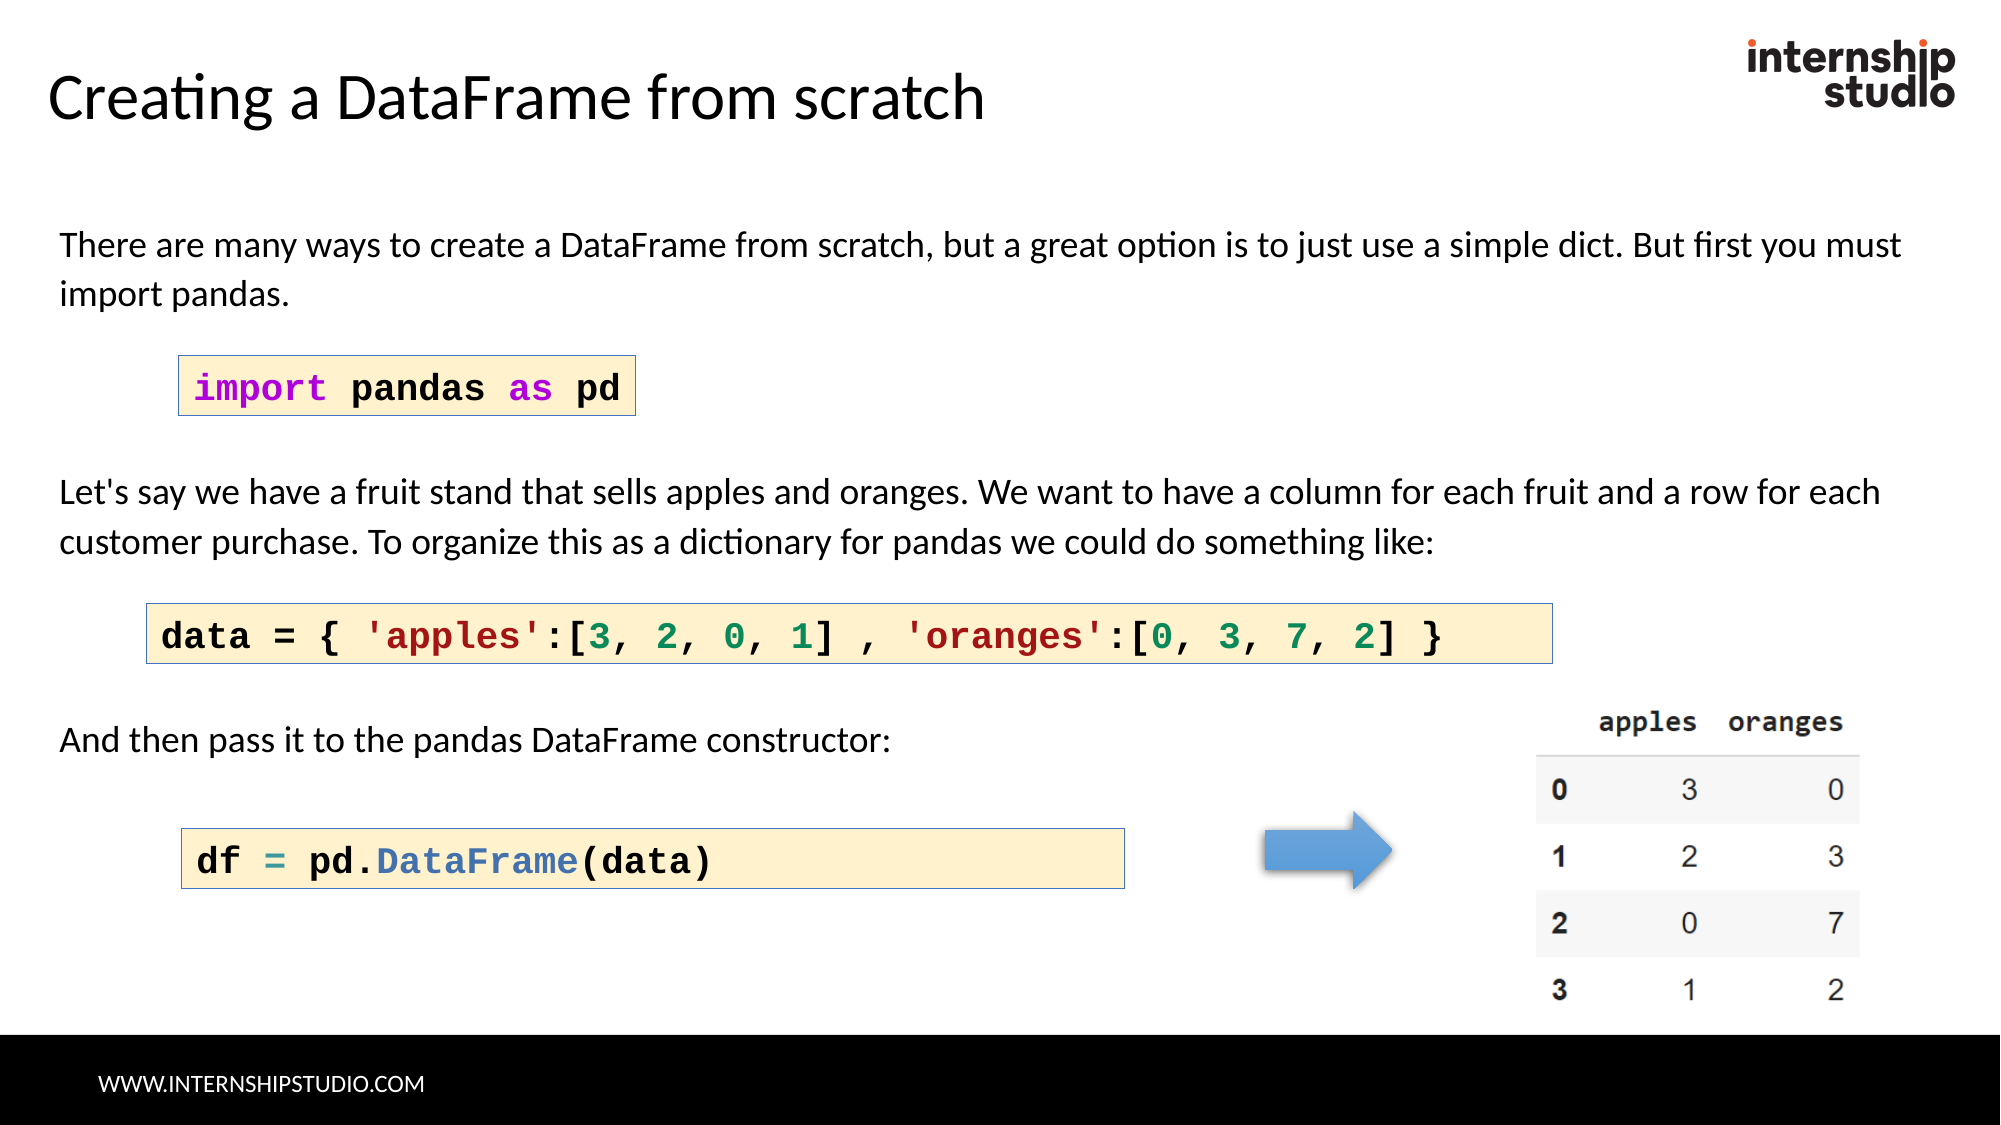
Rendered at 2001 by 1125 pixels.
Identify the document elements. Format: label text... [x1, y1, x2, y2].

text_box [0, 1034, 2000, 1125]
text_box import pandas as pd [178, 355, 636, 416]
text_box WWW.INTERNSHIPSTUDIO.COM [83, 1059, 550, 1105]
picture [1533, 701, 1863, 1011]
text_box [1265, 810, 1393, 890]
text_box Creating a DataFrame from scratch [33, 45, 1553, 141]
text_box data = { 'apples':[3, 2, 0, 1] , 'oranges':[0, 3, 7, 2] } [146, 603, 1553, 664]
text_box There are many ways to create a DataFrame from scratch, but a great option is to just use a simple dict. But first you must import pandas. Let's say we have a fruit stand that sells apples and oranges. We want to have a column for each fruit and a row for each customer purchase. To organize this as a dictionary for pandas we could do something like: And then pass it to the pandas DataFrame constructor: [44, 207, 1928, 767]
text_box df = pd.DataFrame(data) [181, 828, 1125, 889]
picture [1718, 26, 1963, 118]
